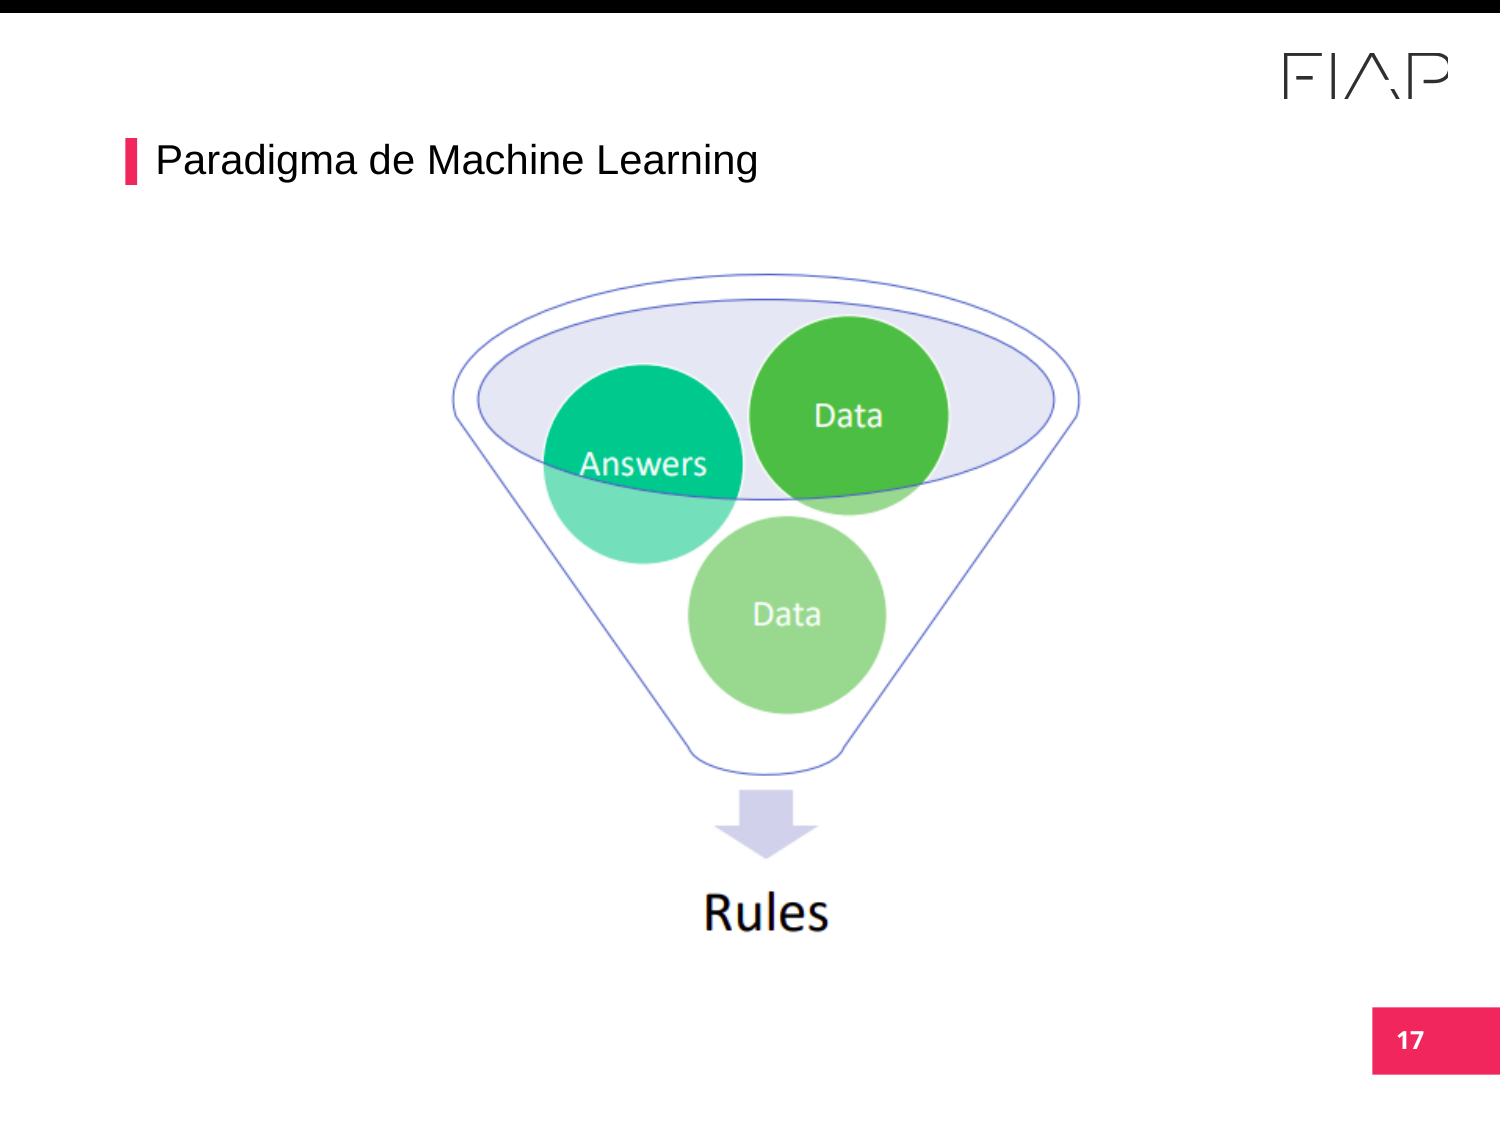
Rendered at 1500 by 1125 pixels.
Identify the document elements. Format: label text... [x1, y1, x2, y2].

picture [389, 237, 1111, 973]
picture [1284, 53, 1448, 99]
text_box Paradigma de Machine Learning [140, 117, 1297, 198]
